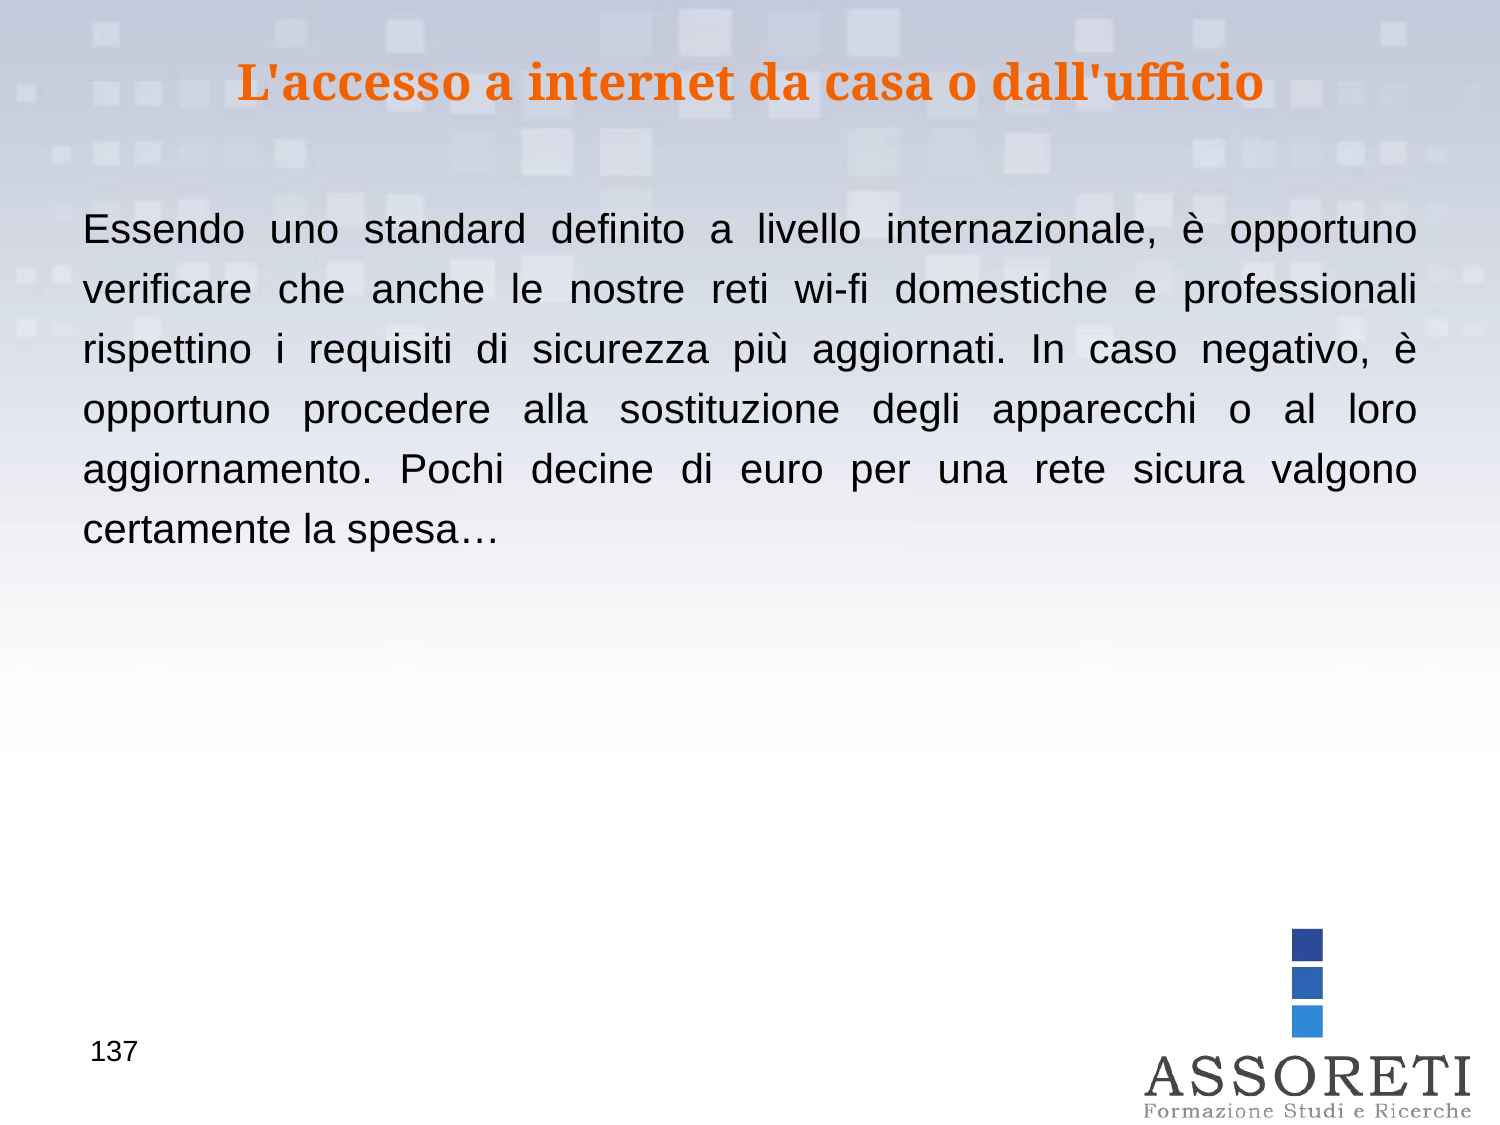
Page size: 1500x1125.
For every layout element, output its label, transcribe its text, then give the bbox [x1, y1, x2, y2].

text_box L'accesso a internet da casa o dall'ufficio [72, 42, 1431, 118]
picture [0, 0, 1500, 1125]
slide_number 137 [74, 1024, 426, 1103]
text_box Essendo uno standard definito a livello internazionale, è opportuno verificare che anche le nostre reti wi-fi domestiche e professionali rispettino i requisiti di sicurezza più aggiornati. In caso negativo, è opportuno procedere alla sostituzione degli apparecchi o al loro aggiornamento. Pochi decine di euro per una rete sicura valgono certamente la spesa… [68, 184, 1434, 560]
